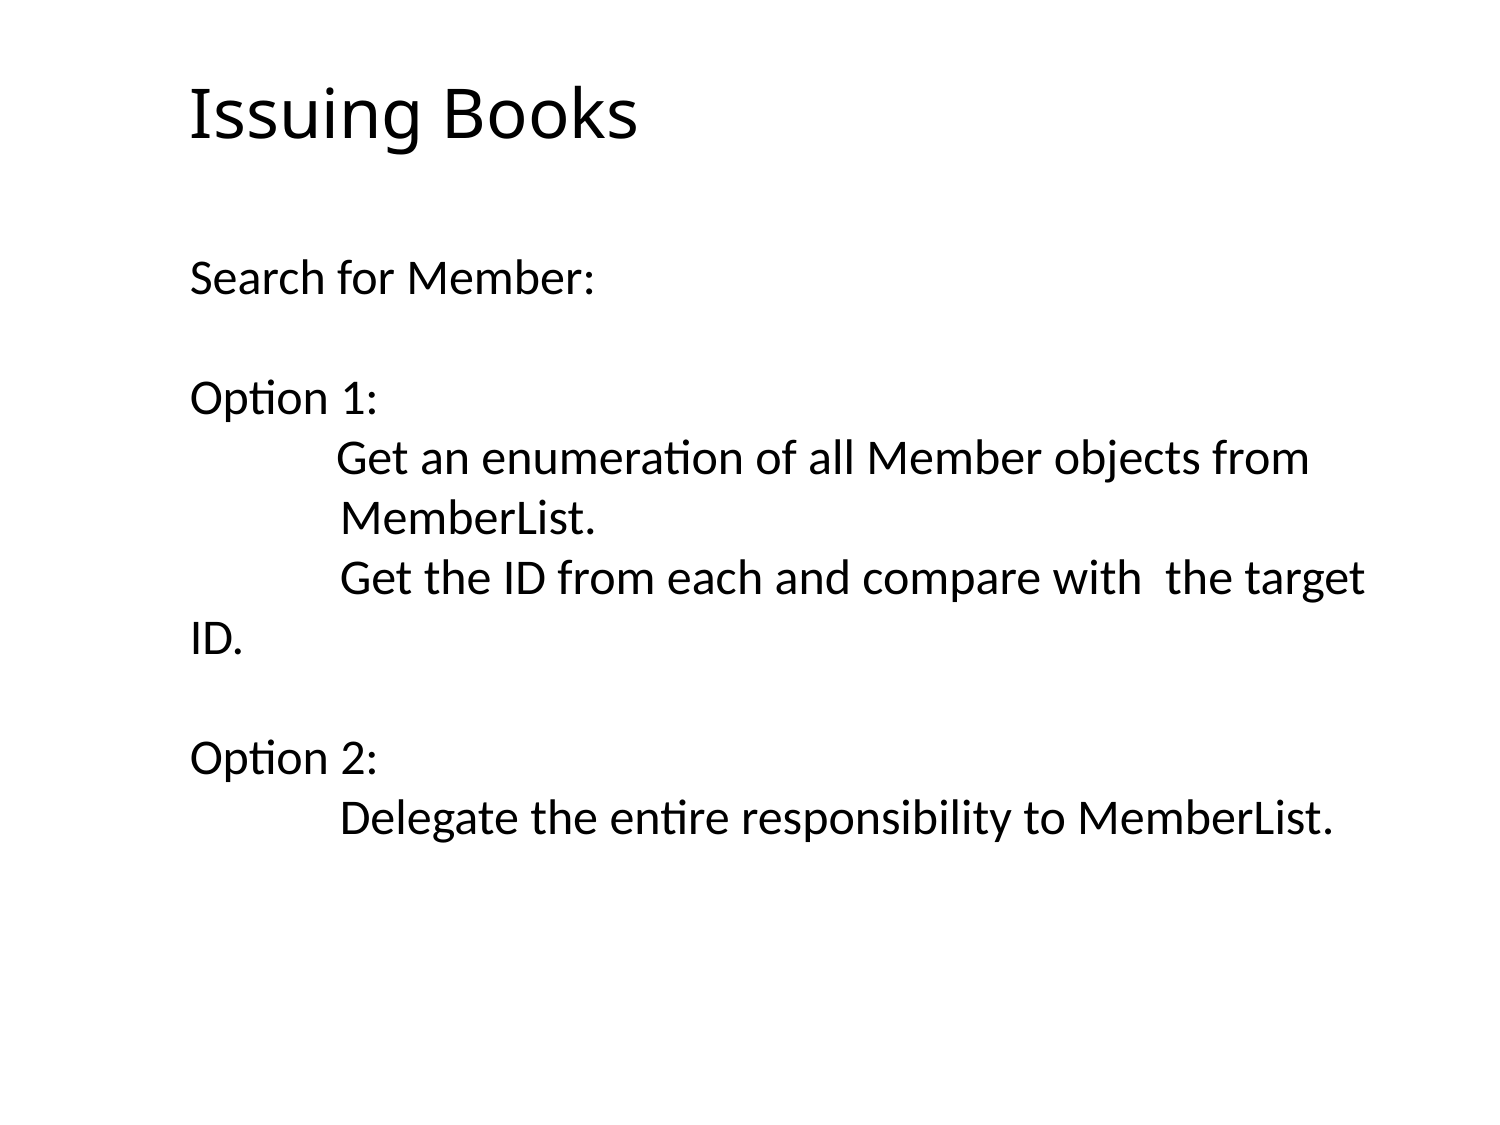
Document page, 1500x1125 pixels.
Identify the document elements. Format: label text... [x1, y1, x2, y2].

text_box Search for Member: Option 1: Get an enumeration of all Member objects from MemberList. Get the ID from each and compare with the target ID. Option 2: Delegate the entire responsibility to MemberList. [174, 237, 1413, 853]
title Issuing Books [174, 45, 1425, 188]
